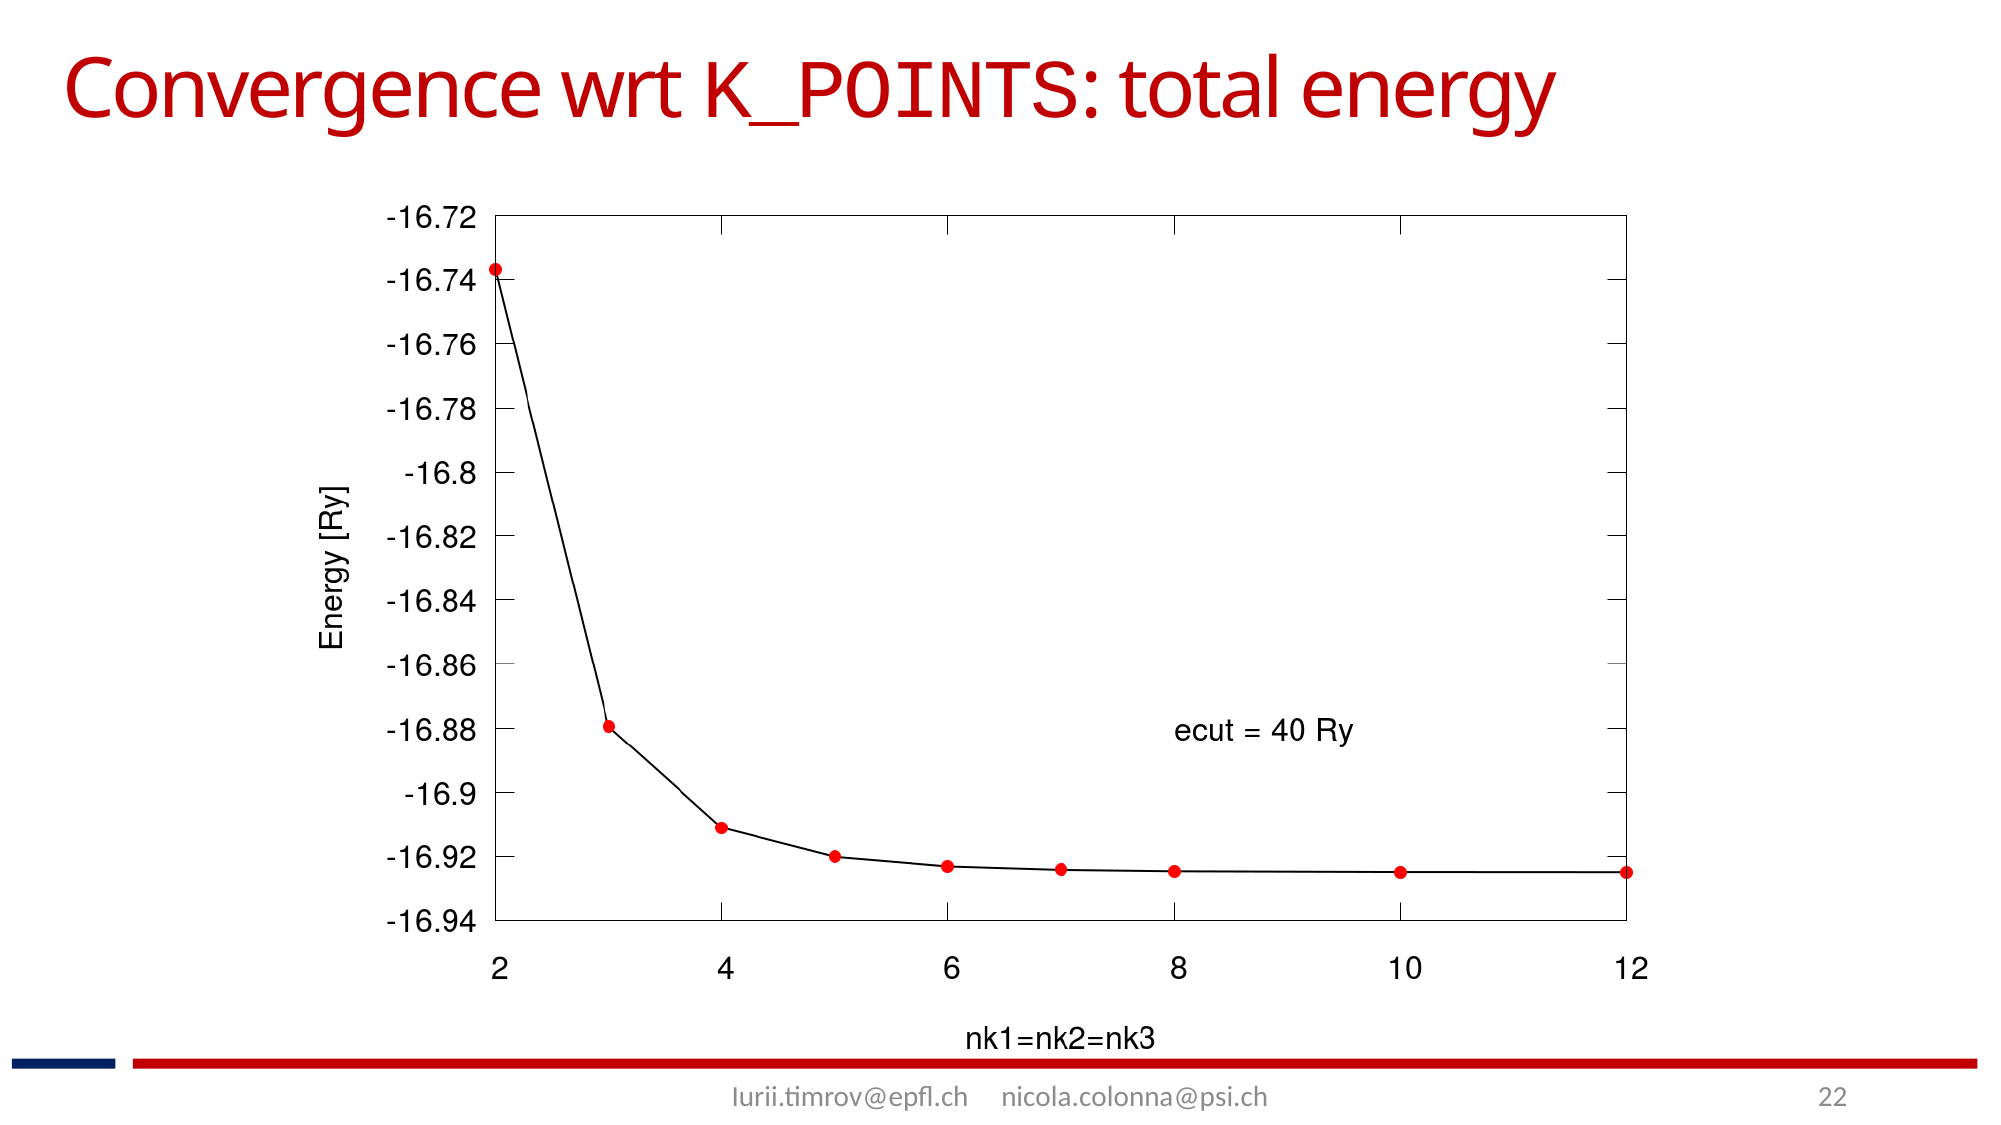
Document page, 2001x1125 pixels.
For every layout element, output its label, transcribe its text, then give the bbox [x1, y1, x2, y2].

footer Iurii.timrov@epfl.ch nicola.colonna@psi.ch [662, 1068, 1338, 1125]
slide_number 22 [1412, 1065, 1863, 1125]
text_box [132, 1058, 662, 1070]
text_box [11, 1058, 116, 1070]
text_box Convergence wrt K_POINTS: total energy [62, 1, 1993, 167]
text_box [1679, 1058, 1978, 1070]
picture [297, 179, 1679, 1068]
